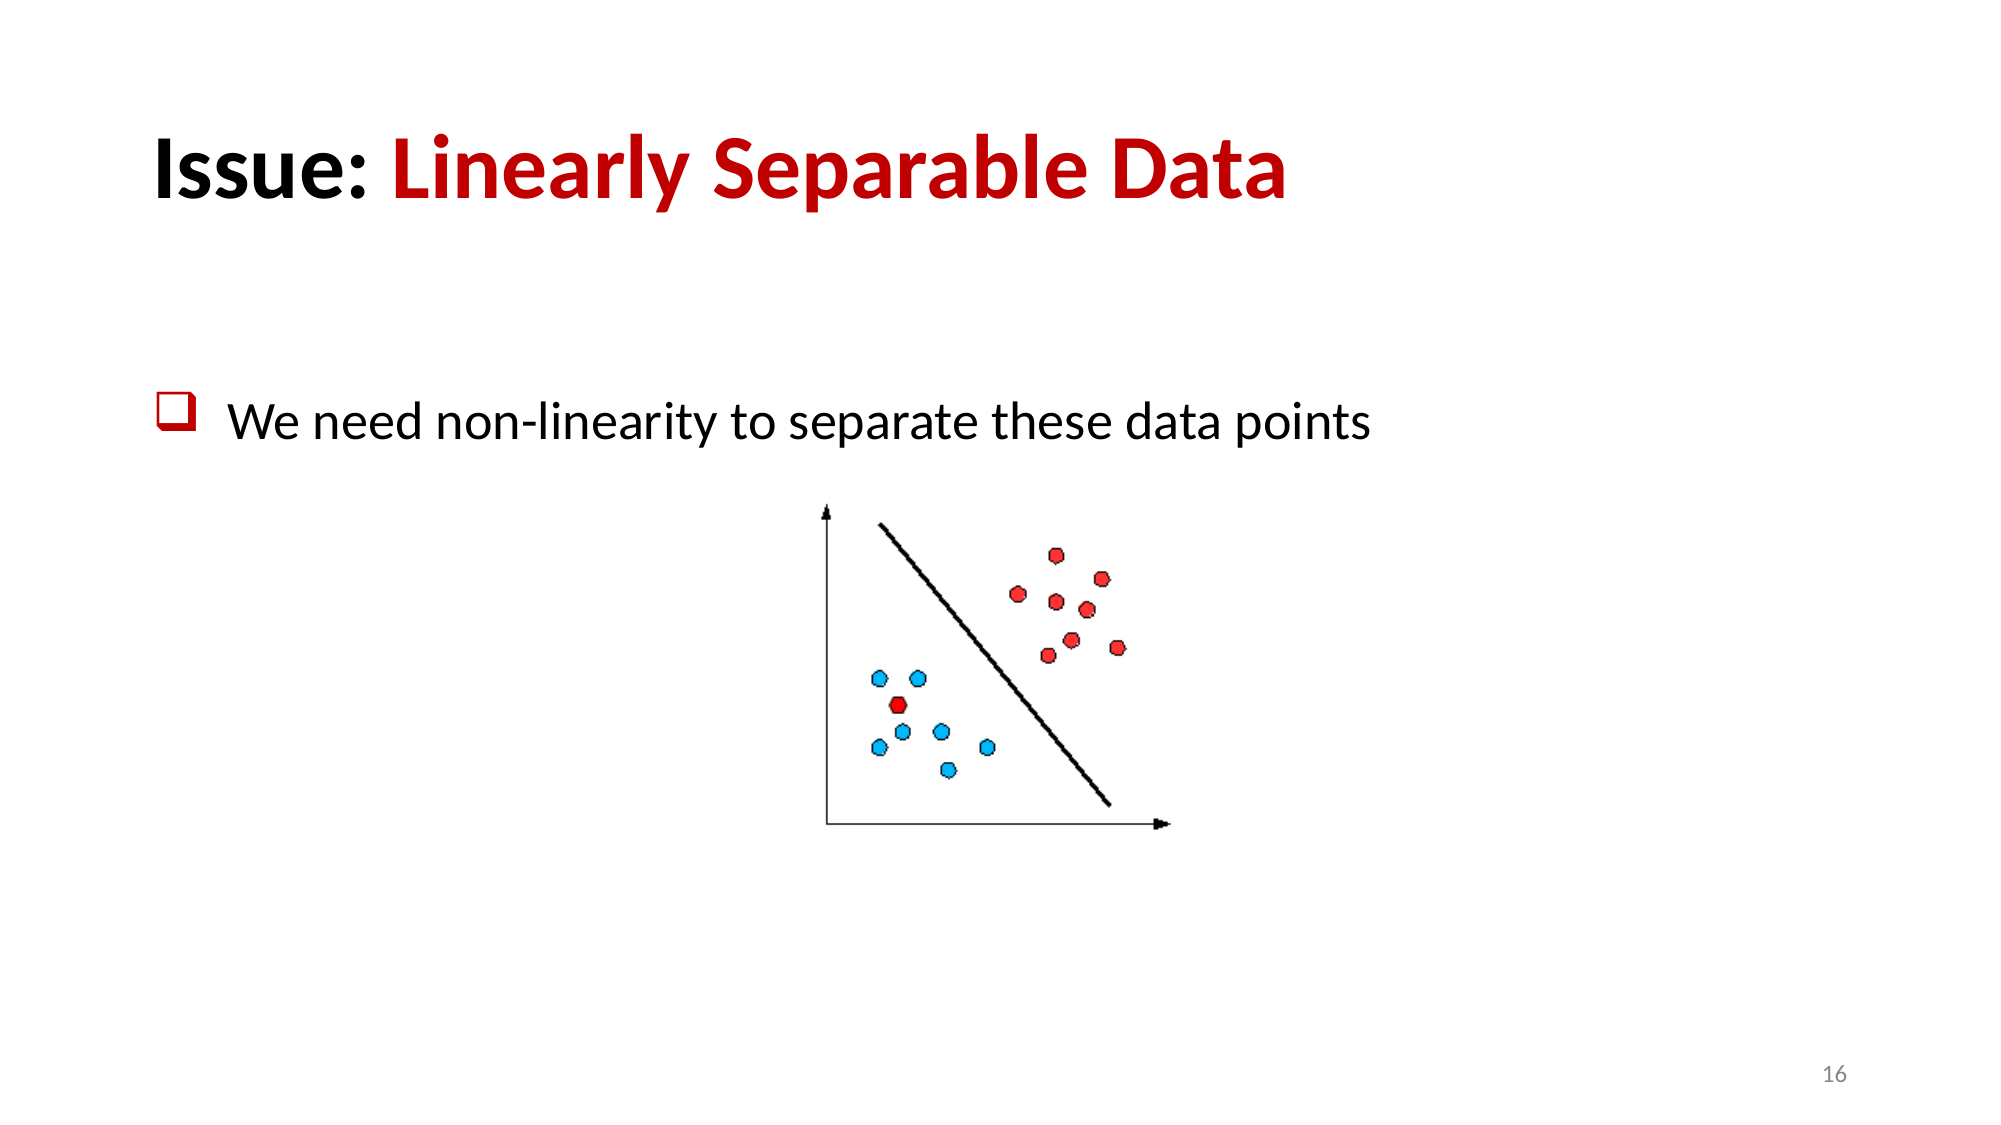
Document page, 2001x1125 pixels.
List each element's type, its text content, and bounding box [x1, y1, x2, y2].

title Issue: Linearly Separable Data [137, 59, 1863, 278]
list We need non-linearity to separate these data points [137, 299, 1863, 1014]
picture [806, 483, 1194, 847]
slide_number 16 [1412, 1042, 1863, 1103]
